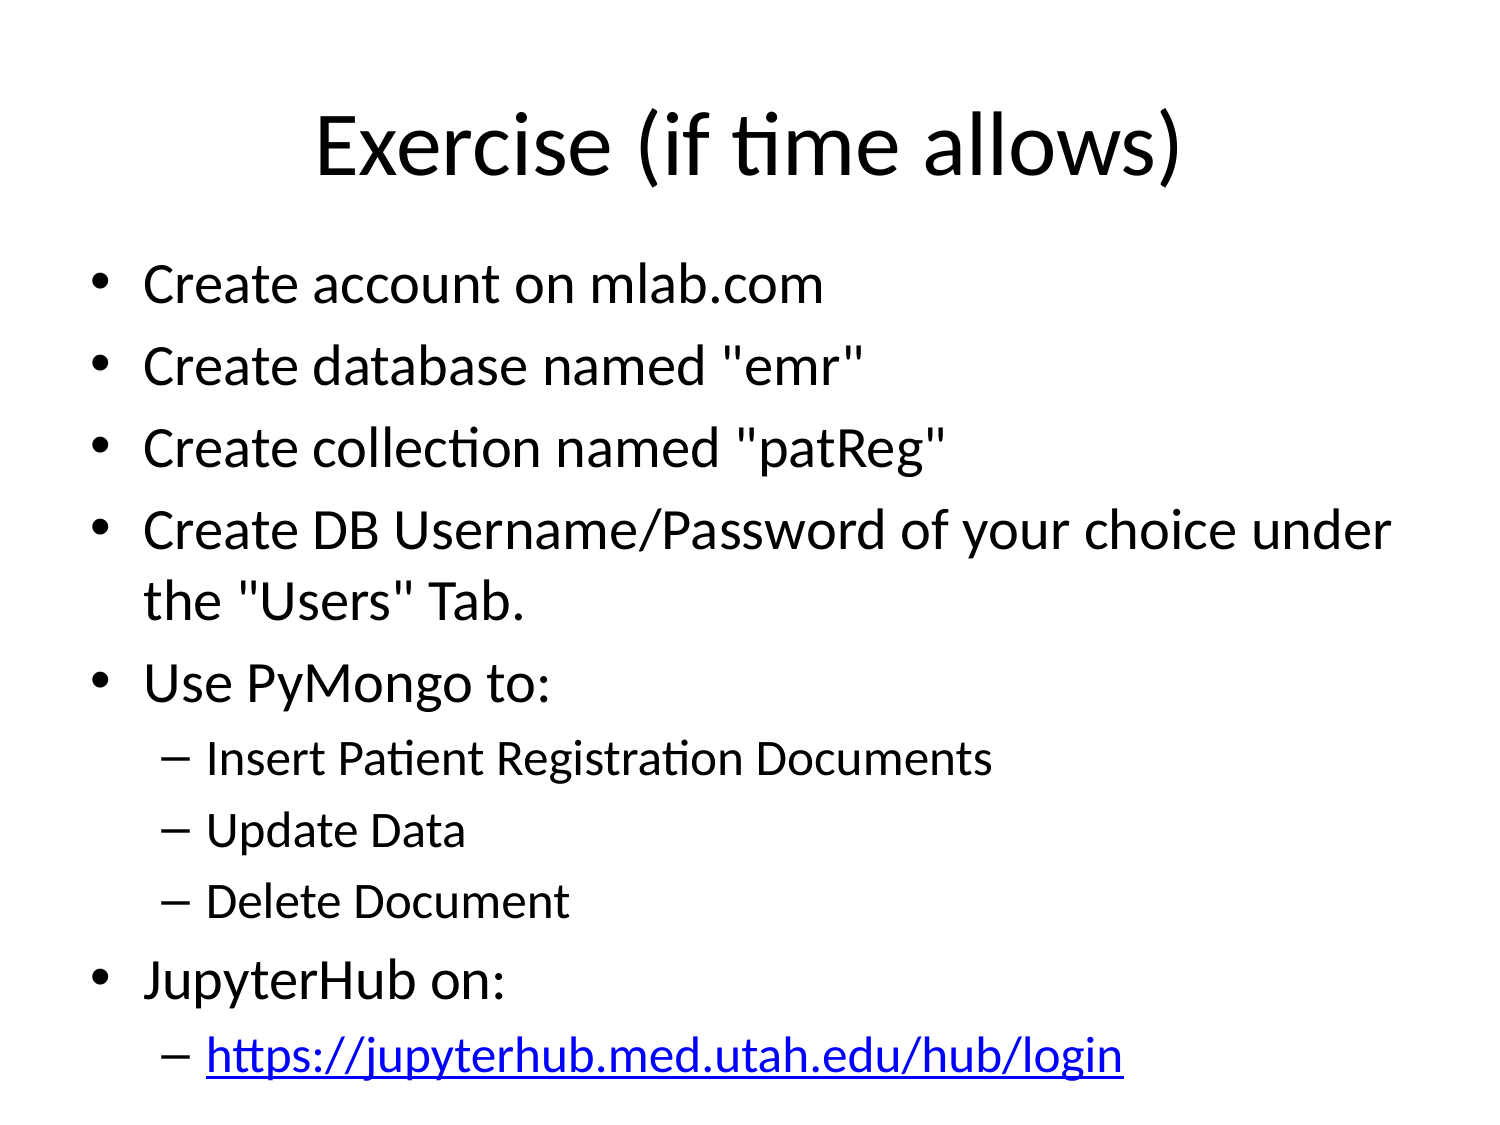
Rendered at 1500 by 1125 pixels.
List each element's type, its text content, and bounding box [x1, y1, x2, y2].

list Create account on mlab.com Create database named "emr" Create collection named "patReg" Create DB Username/Password of your choice under the "Users" Tab. Use PyMongo to: Insert Patient Registration Documents Update Data Delete Document JupyterHub on: https://jupyterhub.med.utah.edu/hub/login [75, 237, 1425, 1100]
title Exercise (if time allows) [75, 45, 1425, 233]
